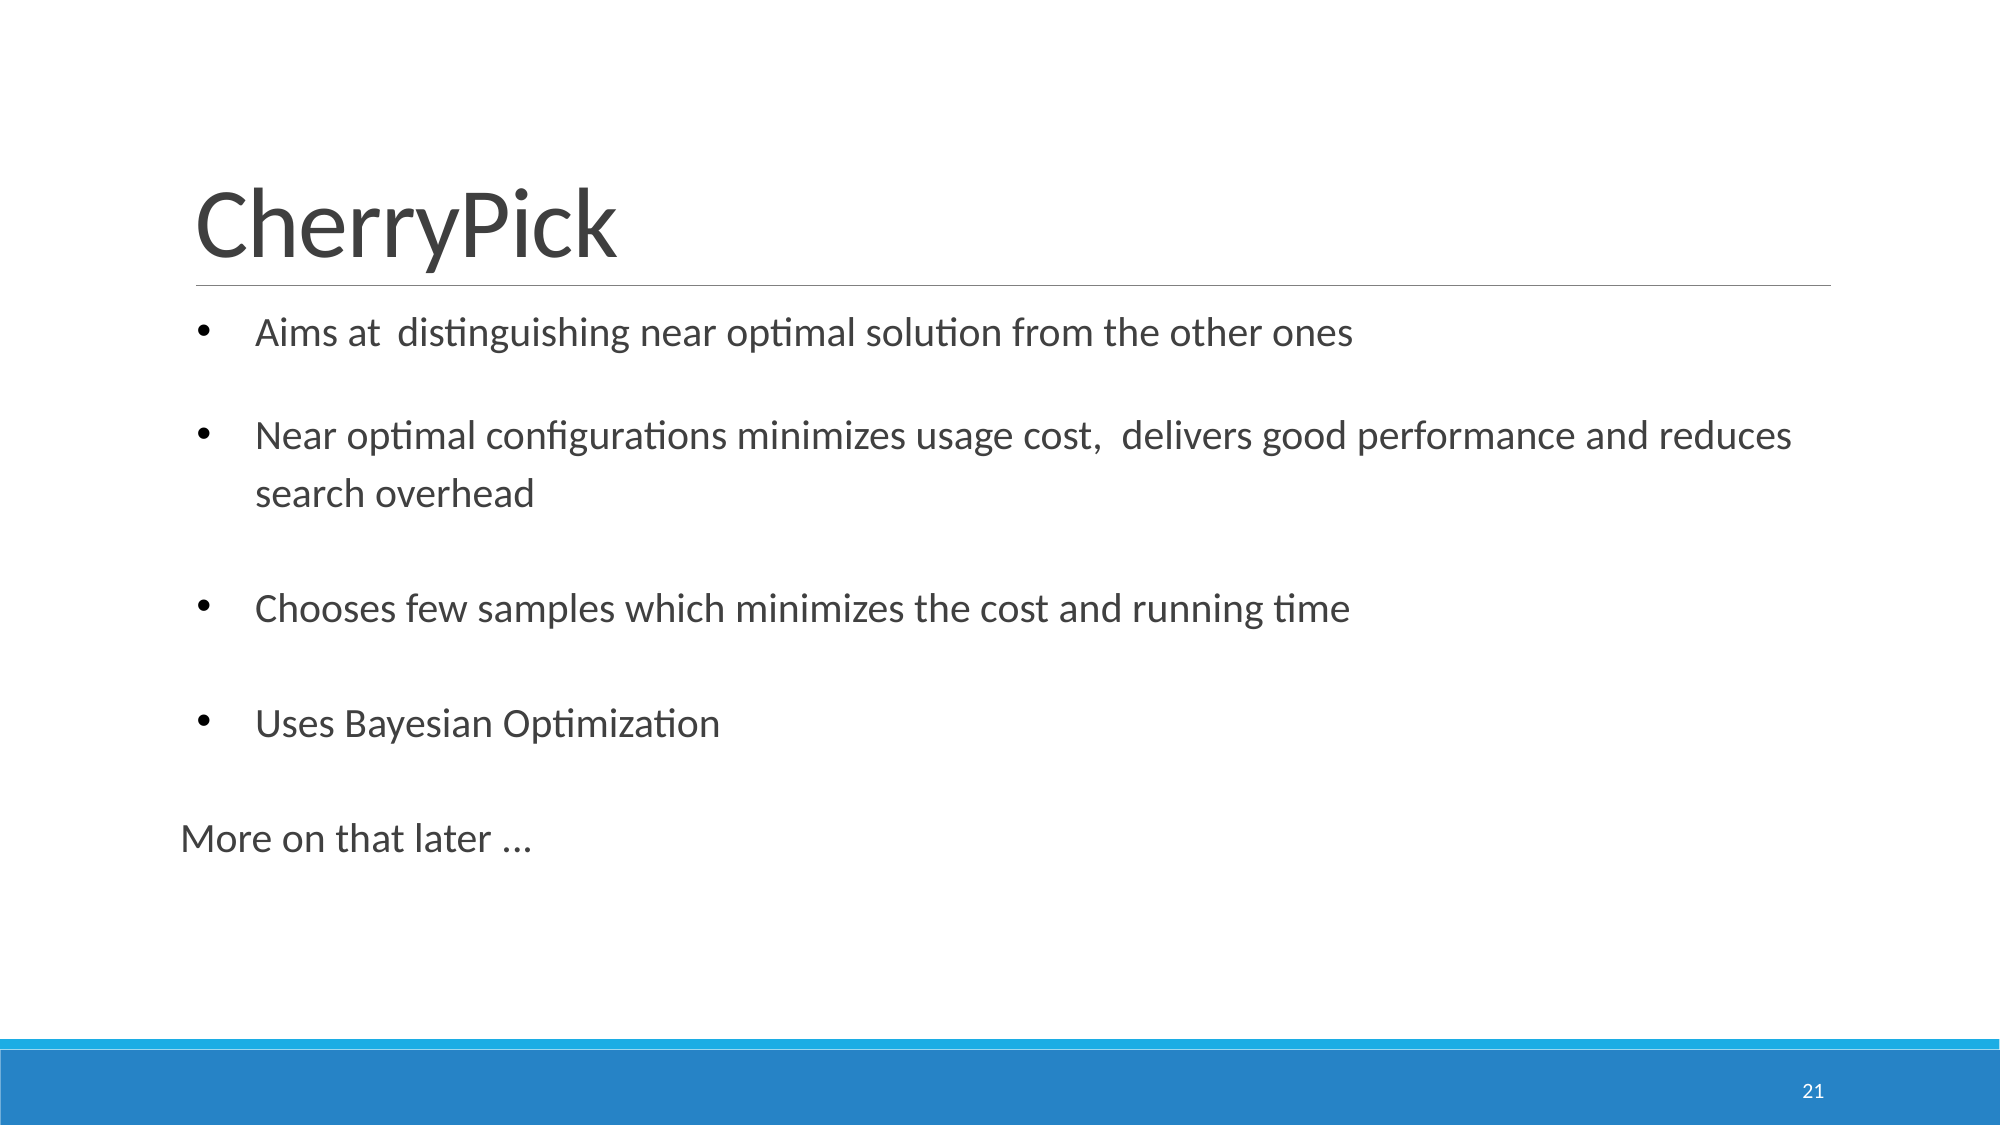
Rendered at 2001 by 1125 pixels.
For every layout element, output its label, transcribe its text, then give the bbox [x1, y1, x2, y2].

list Aims at distinguishing near optimal solution from the other ones Near optimal configurations minimizes usage cost, delivers good performance and reduces search overhead Chooses few samples which minimizes the cost and running time Uses Bayesian Optimization More on that later ... [180, 302, 1830, 963]
title CherryPick [180, 47, 1830, 285]
slide_number 21 [1624, 1059, 1840, 1120]
